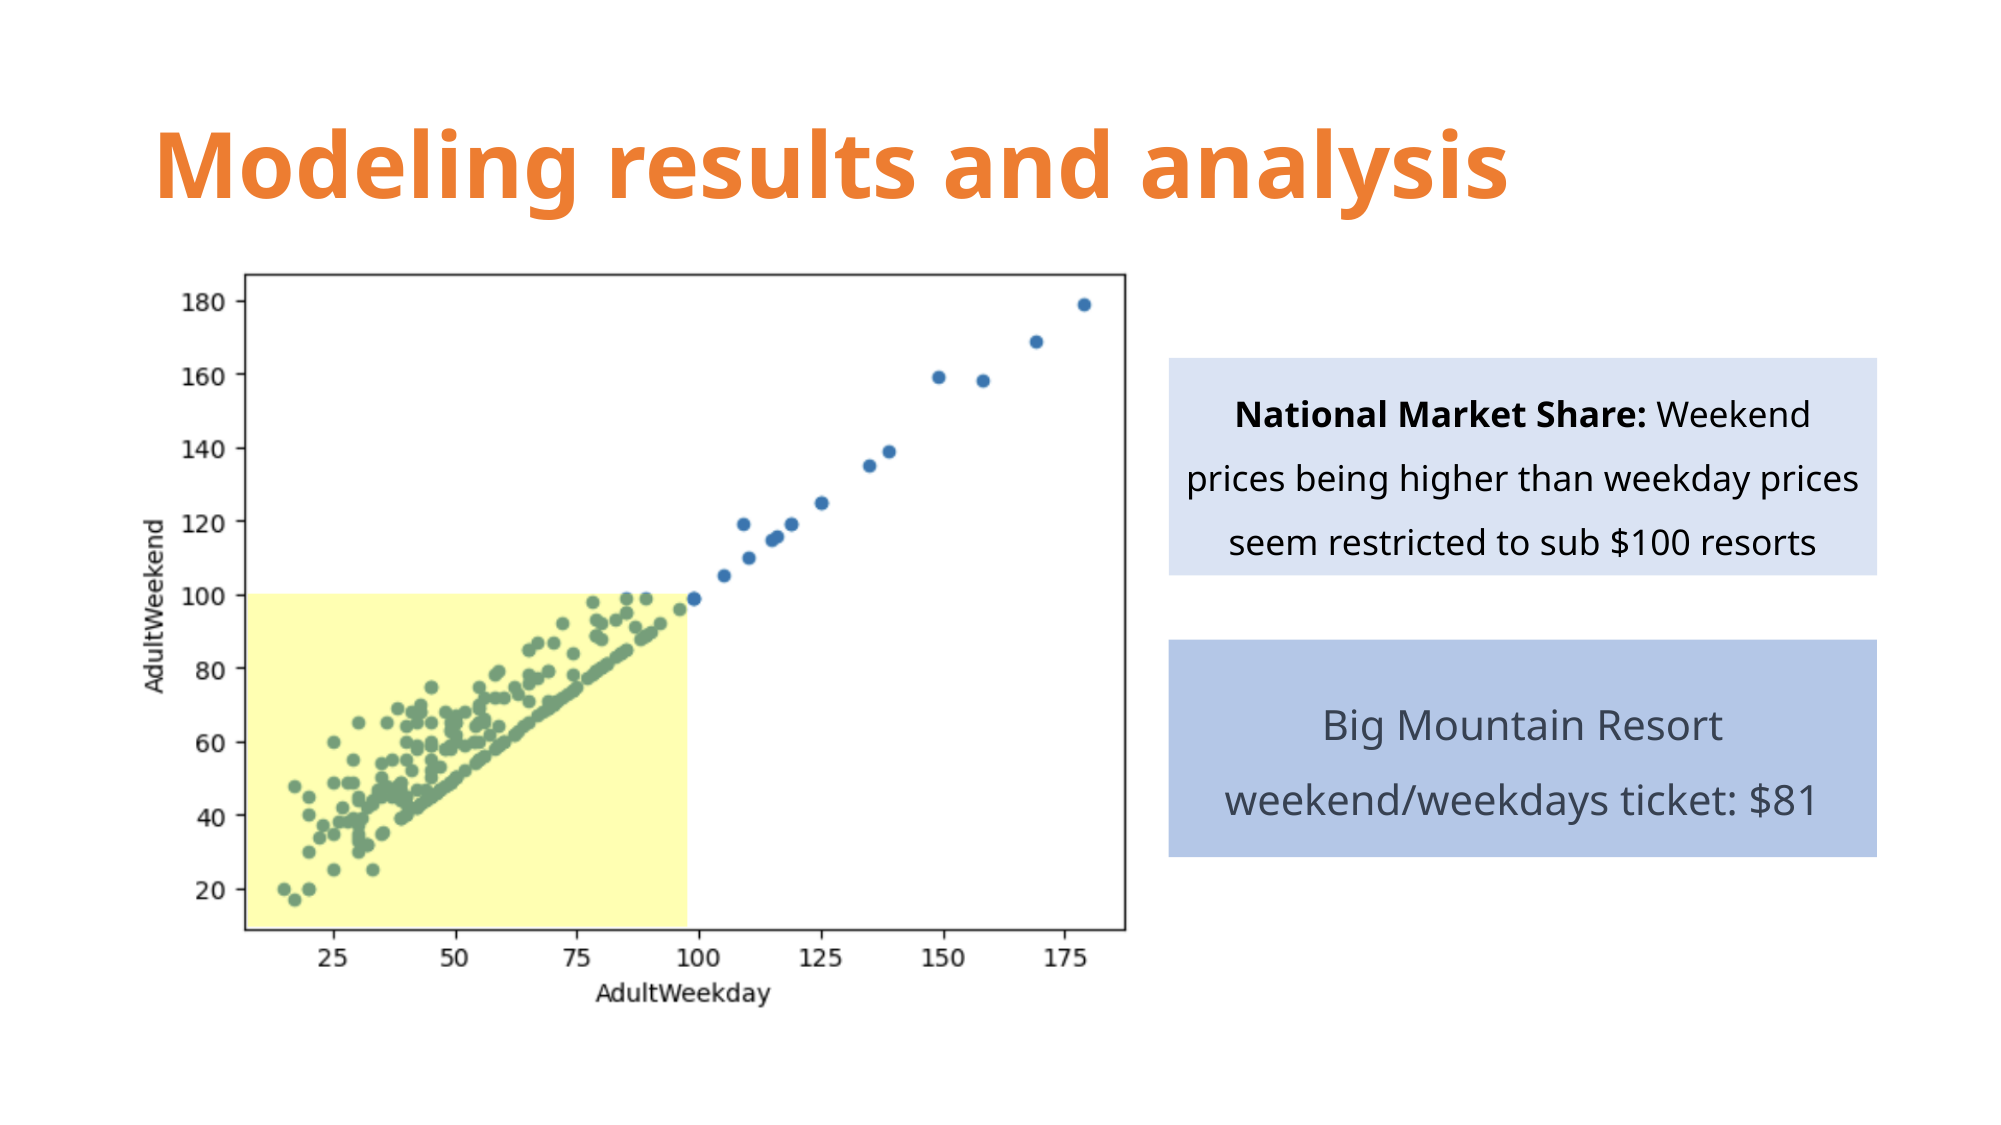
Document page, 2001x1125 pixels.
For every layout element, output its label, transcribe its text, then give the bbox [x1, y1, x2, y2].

text_box Big Mountain Resort weekend/weekdays ticket: $81 [1168, 639, 1877, 858]
picture [122, 260, 1157, 1019]
list National Market Share: Weekend prices being higher than weekday prices seem restricted to sub $100 resorts [1168, 357, 1878, 576]
title Modeling results and analysis [137, 59, 1863, 278]
